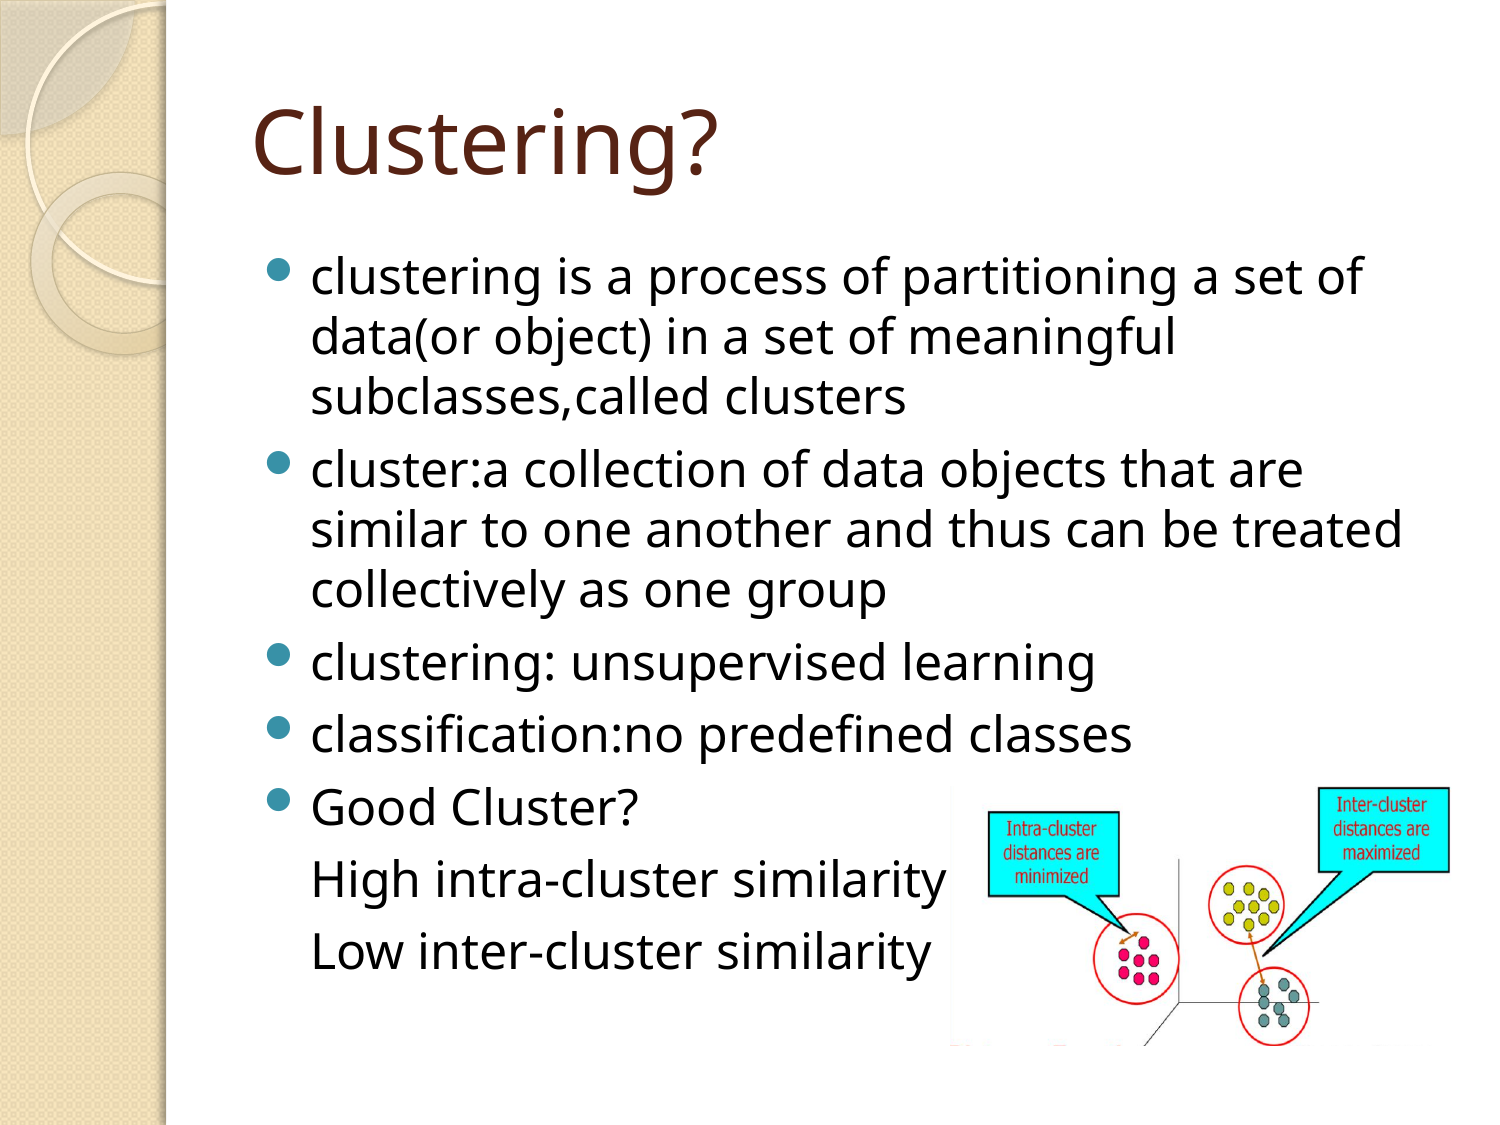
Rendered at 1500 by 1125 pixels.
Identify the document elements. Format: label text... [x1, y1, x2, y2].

title Clustering? [235, 45, 1466, 233]
list clustering is a process of partitioning a set of data(or object) in a set of meaningful subclasses,called clusters cluster:a collection of data objects that are similar to one another and thus can be treated collectively as one group clustering: unsupervised learning classification:no predefined classes Good Cluster? High intra-cluster similarity Low inter-cluster similarity [235, 237, 1466, 1025]
picture [950, 786, 1471, 1046]
